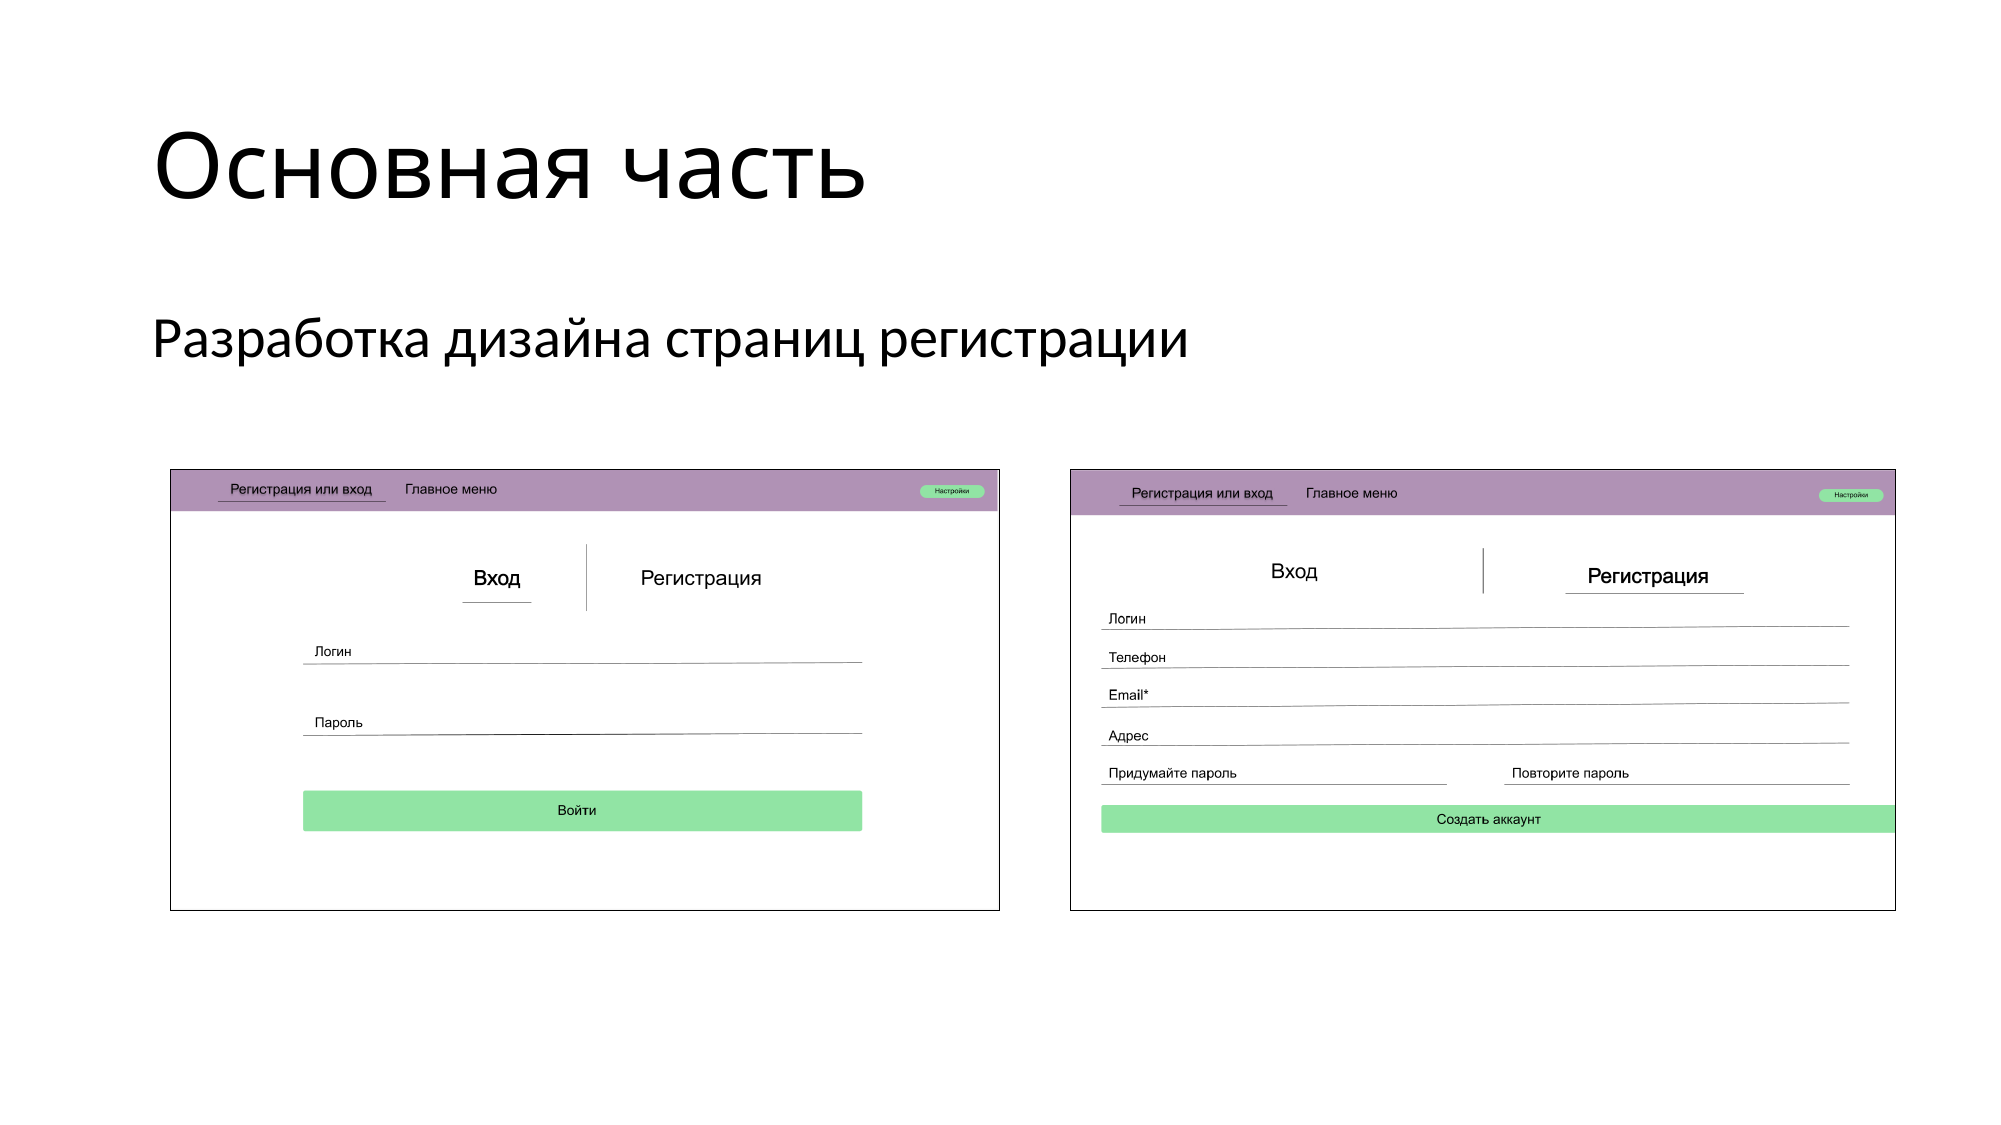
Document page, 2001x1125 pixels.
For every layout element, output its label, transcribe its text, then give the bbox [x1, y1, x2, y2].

title Основная часть [137, 59, 1863, 278]
picture [1070, 468, 1896, 911]
list Разработка дизайна страниц регистрации [137, 299, 1863, 1014]
picture [170, 469, 1000, 911]
